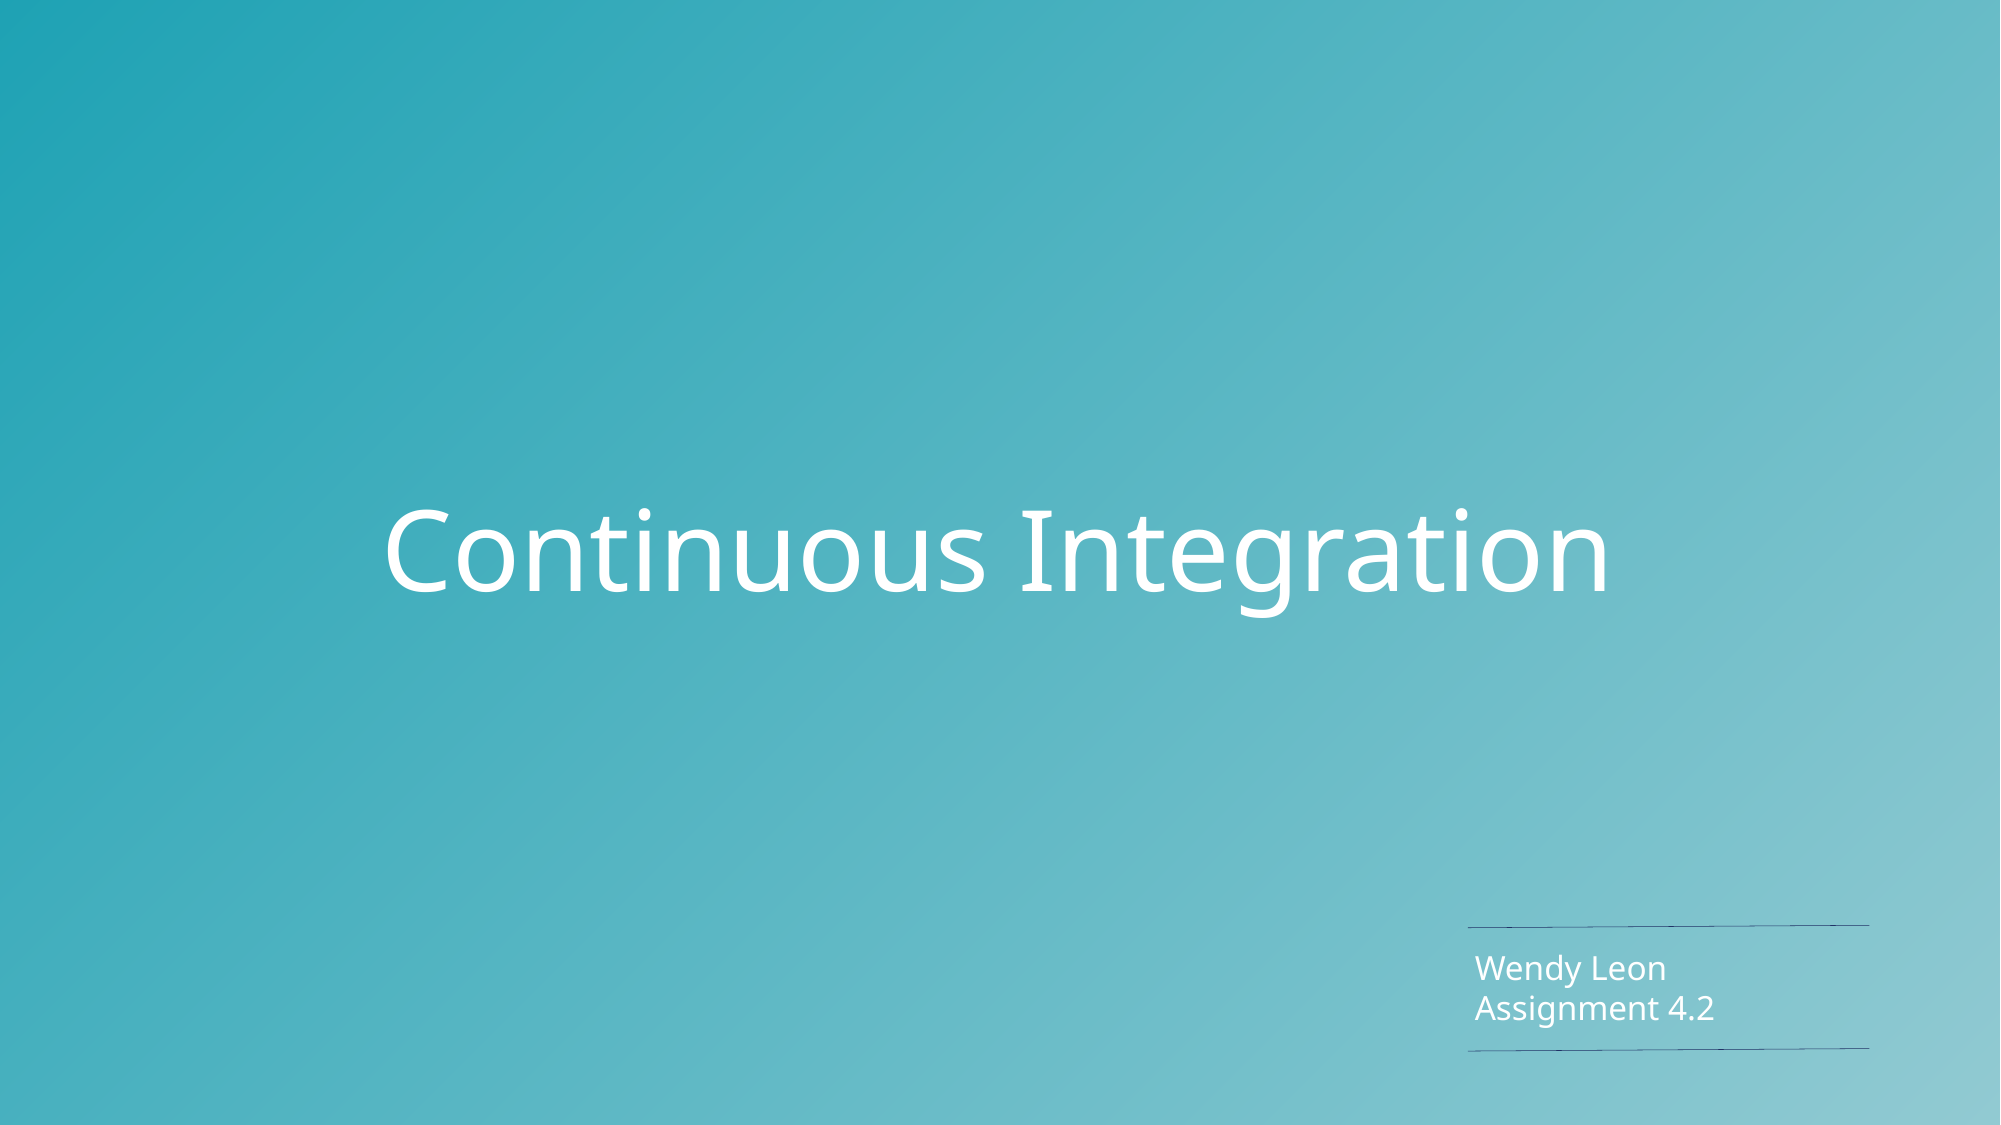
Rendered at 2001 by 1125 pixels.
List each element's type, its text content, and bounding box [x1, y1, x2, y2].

title Continuous Integration [101, 458, 1895, 652]
text_box Wendy Leon Assignment 4.2 [1670, 940, 1895, 1035]
text_box Wendy Leon Assignment 4.2 [1460, 940, 1667, 1035]
